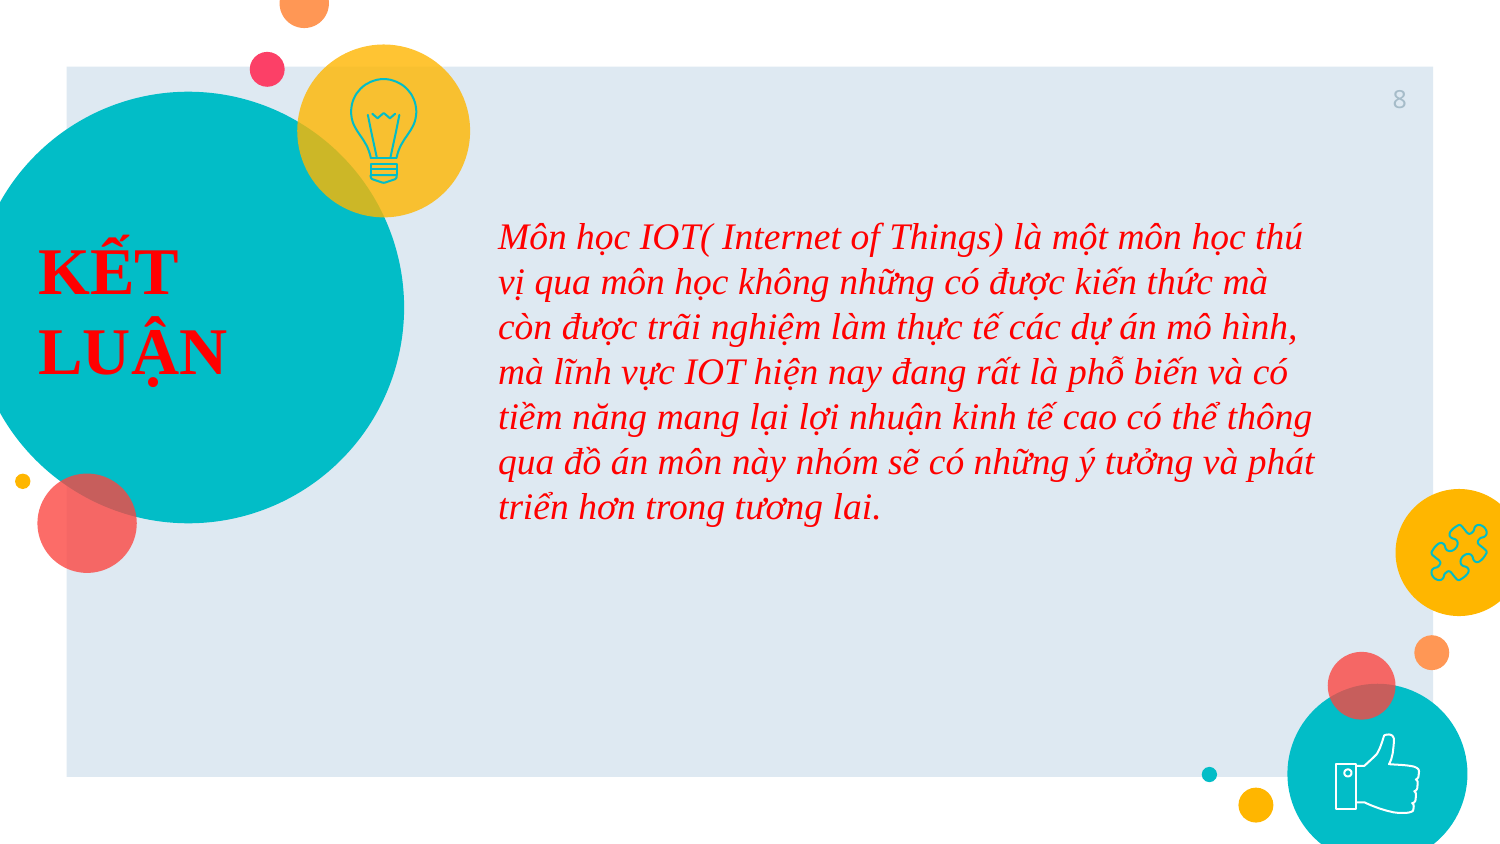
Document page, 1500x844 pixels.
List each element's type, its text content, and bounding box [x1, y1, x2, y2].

title KẾT LUẬN [23, 91, 375, 524]
list Môn học IOT( Internet of Things) là một môn học thú vị qua môn học không những có được kiến thức mà còn được trãi nghiệm làm thực tế các dự án mô hình, mà lĩnh vực IOT hiện nay đang rất là phỗ biến và có tiềm năng mang lại lợi nhuận kinh tế cao có thể thông qua đồ án môn này nhóm sẽ có những ý tưởng và phát triển hơn trong tương lai. [464, 196, 1332, 709]
slide_number 8 [1331, 68, 1422, 134]
